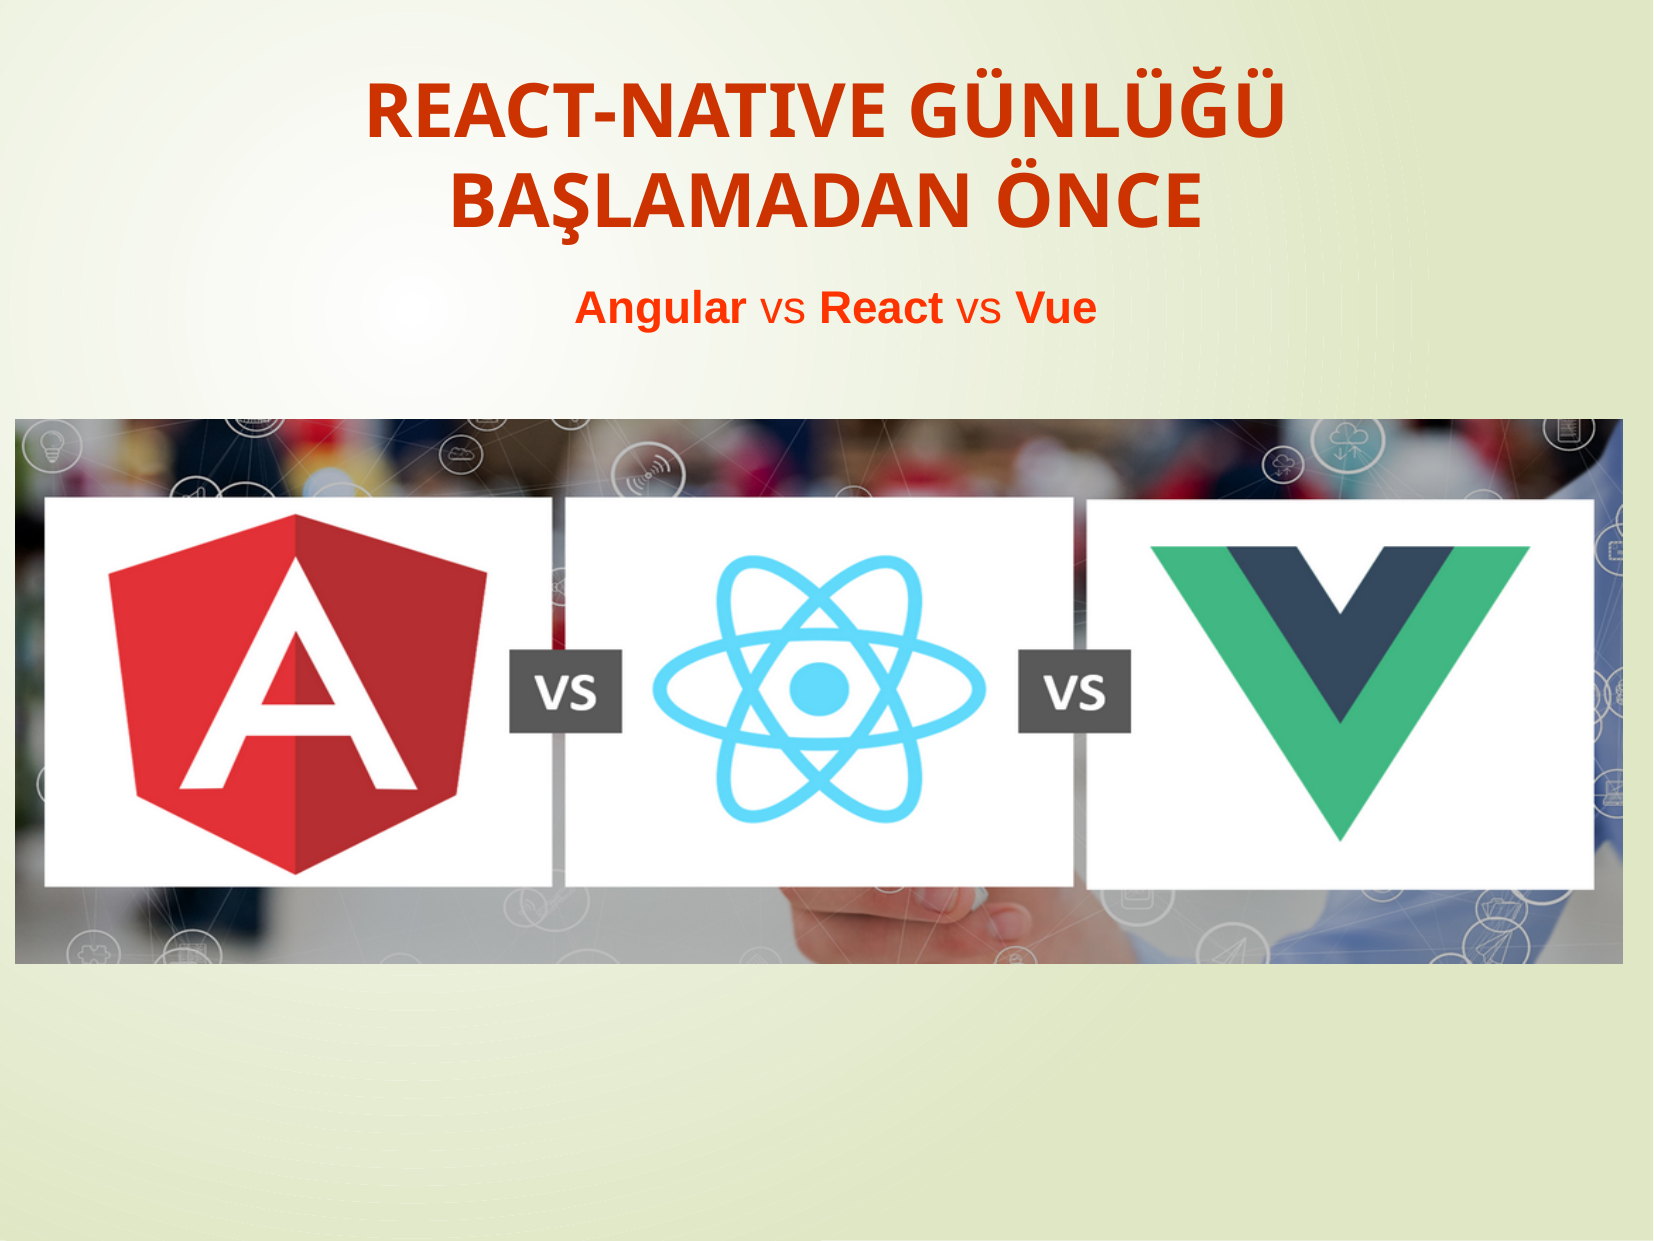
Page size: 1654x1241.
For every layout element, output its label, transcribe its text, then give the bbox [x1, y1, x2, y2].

text_box REACT-NATIVE GÜNLÜĞÜ BAŞLAMADAN ÖNCE [82, 49, 1571, 257]
picture [14, 419, 1623, 964]
text_box Angular vs React vs Vue [19, 270, 1653, 336]
